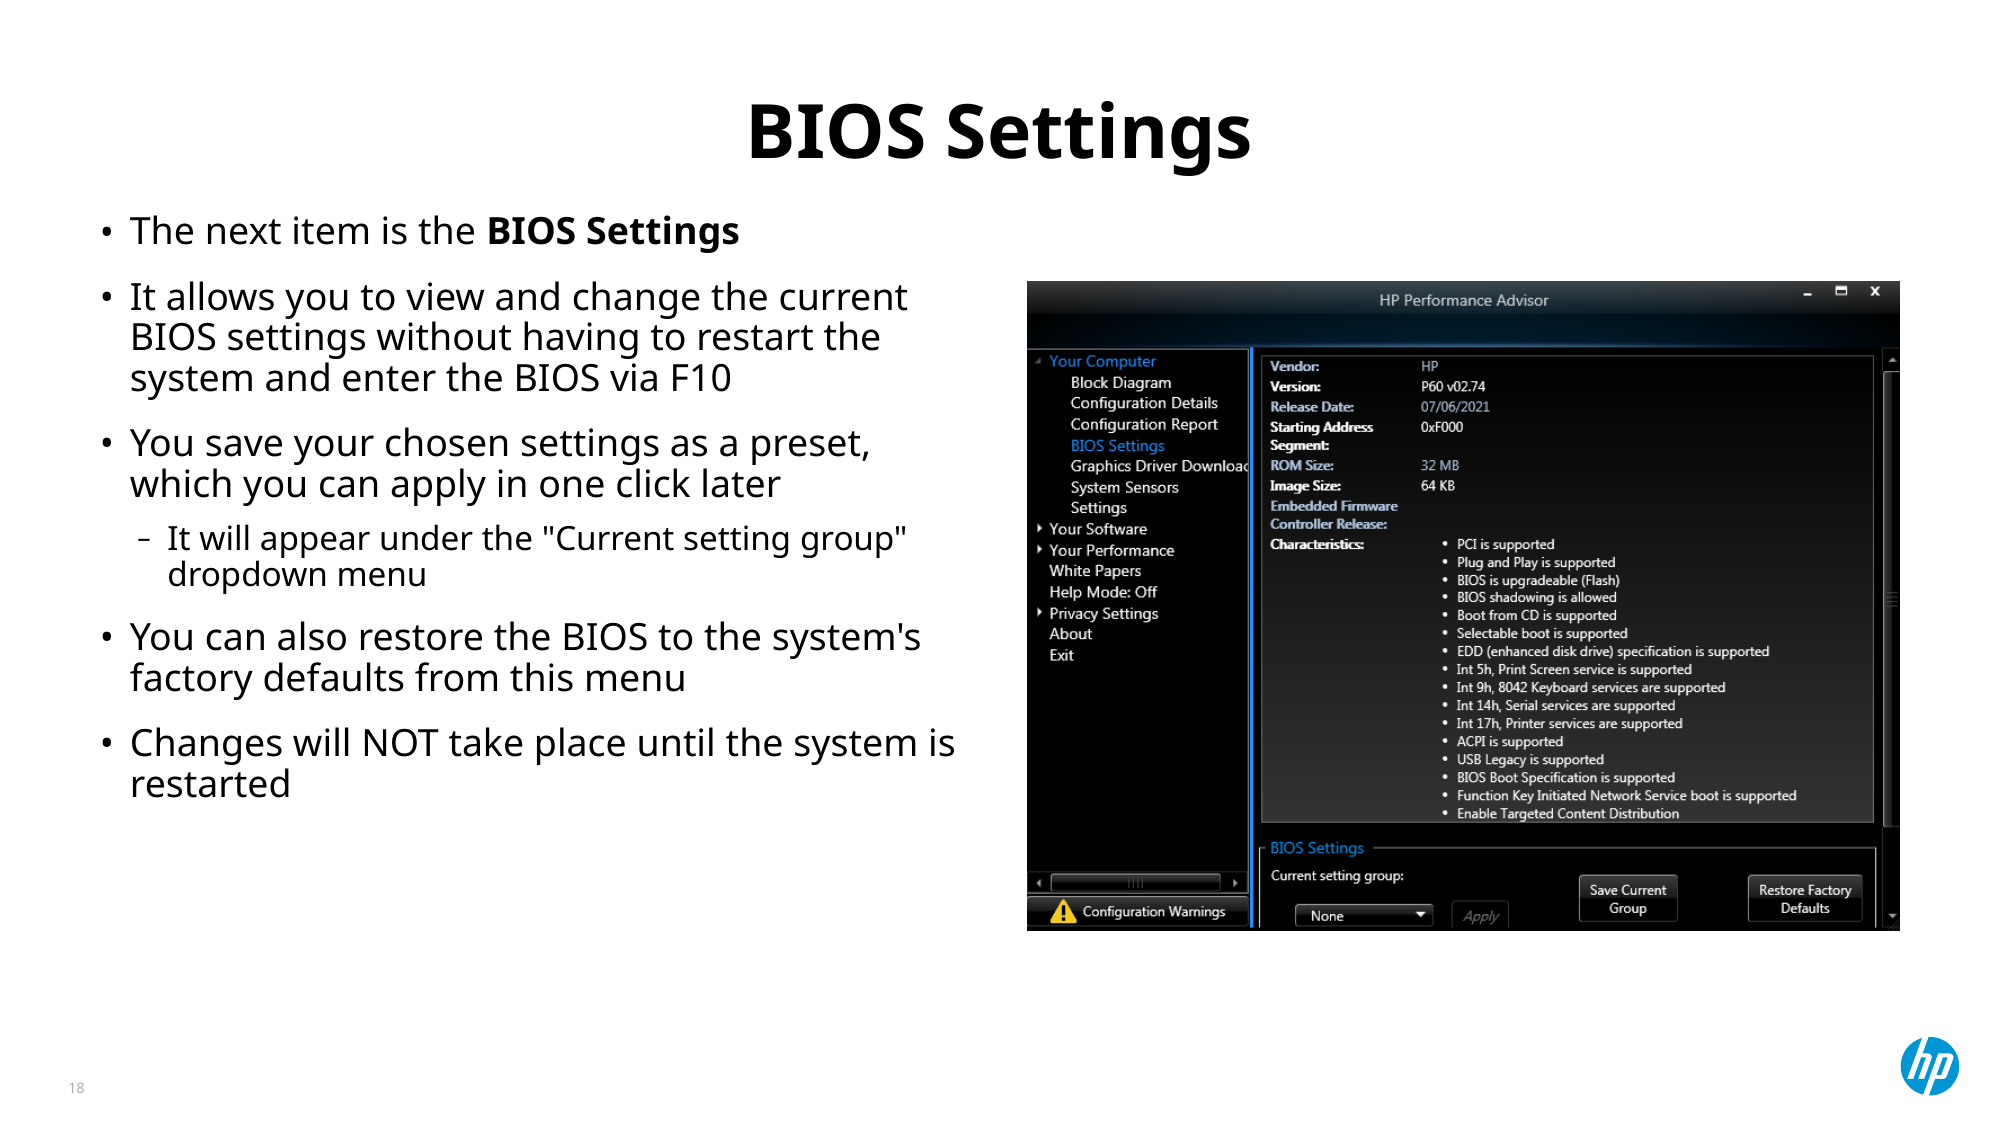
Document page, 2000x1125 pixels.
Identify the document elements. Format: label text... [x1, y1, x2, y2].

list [1027, 281, 1901, 932]
slide_number 18 [34, 1062, 85, 1099]
list The next item is the BIOS Settings It allows you to view and change the current BIOS settings without having to restart the system and enter the BIOS via F10 You save your chosen settings as a preset, which you can apply in one click later It will appear under the "Current setting group" dropdown menu You can also restore the BIOS to the system's factory defaults from this menu Changes will NOT take place until the system is restarted [99, 212, 972, 1000]
title BIOS Settings [99, 50, 1900, 175]
